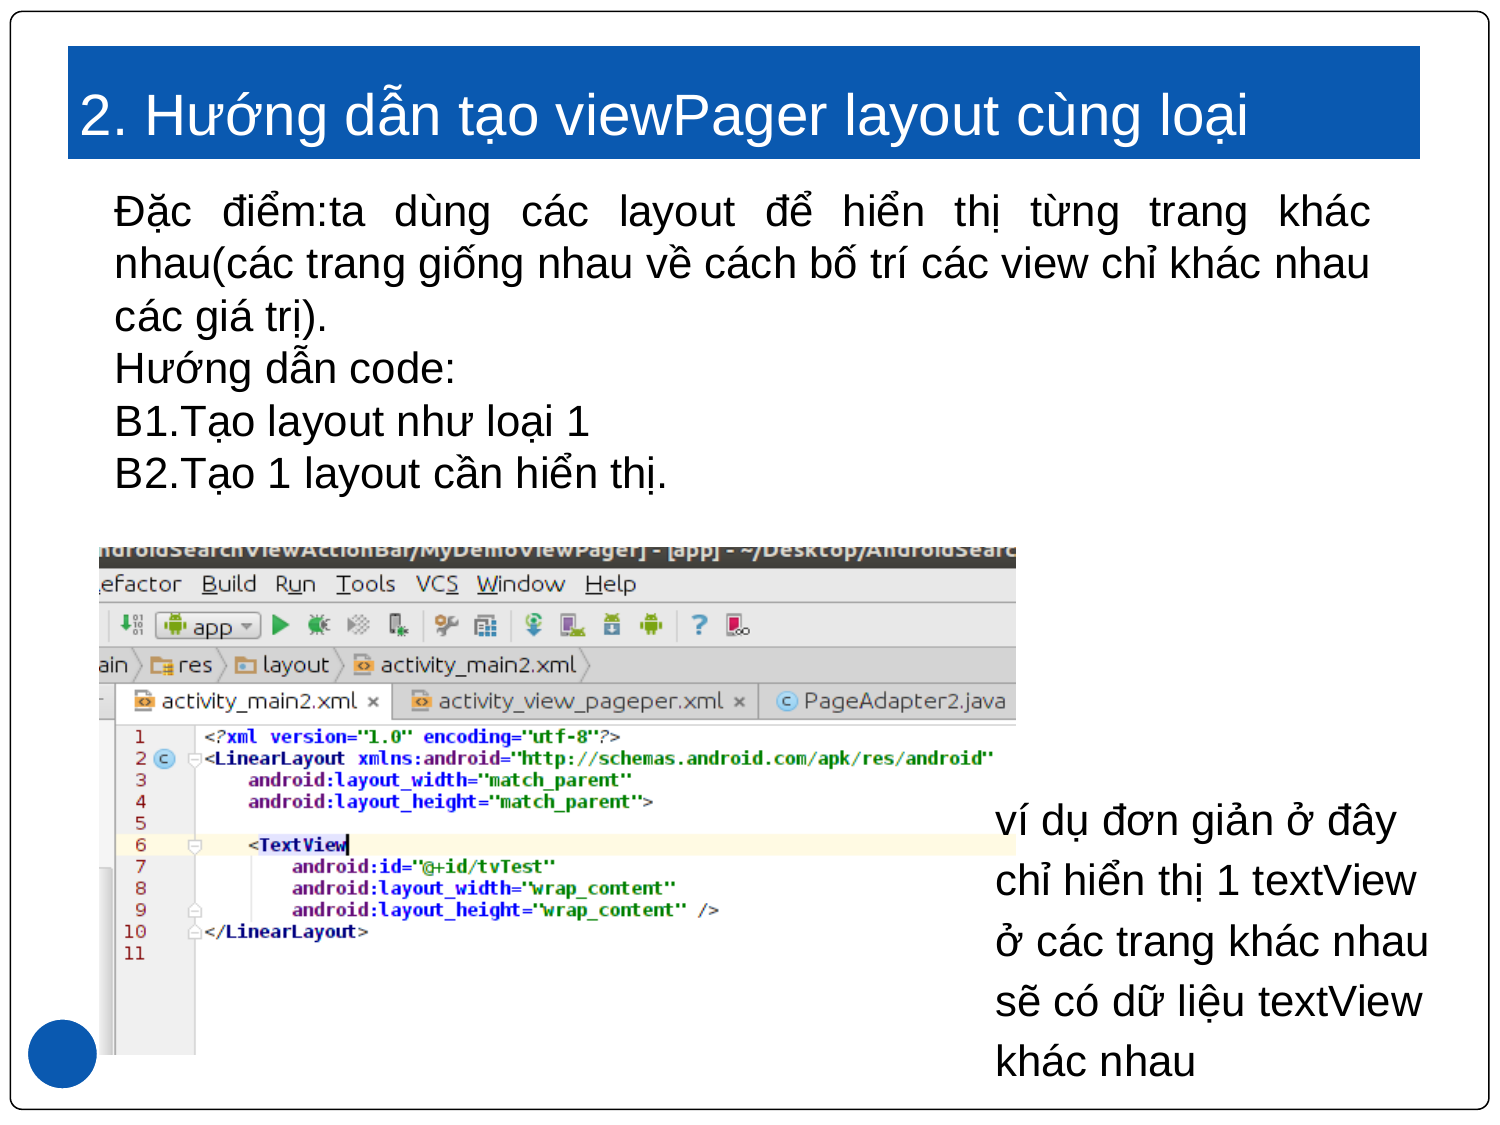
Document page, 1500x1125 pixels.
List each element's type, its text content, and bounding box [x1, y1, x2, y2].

text_box ví dụ đơn giản ở đây chỉ hiển thị 1 textView ở các trang khác nhau sẽ có dữ liệu textView khác nhau [980, 765, 1473, 1104]
title 2. Hướng dẫn tạo viewPager layout cùng loại [62, 40, 1426, 165]
text_box Đặc điểm:ta dùng các layout để hiển thị từng trang khác nhau(các trang giống nhau về cách bố trí các view chỉ khác nhau các giá trị). Hướng dẫn code: B1.Tạo layout như loại 1 B2.Tạo 1 layout cần hiển thị. [99, 174, 1388, 502]
picture [99, 547, 1016, 1055]
text_box [24, 1016, 100, 1092]
